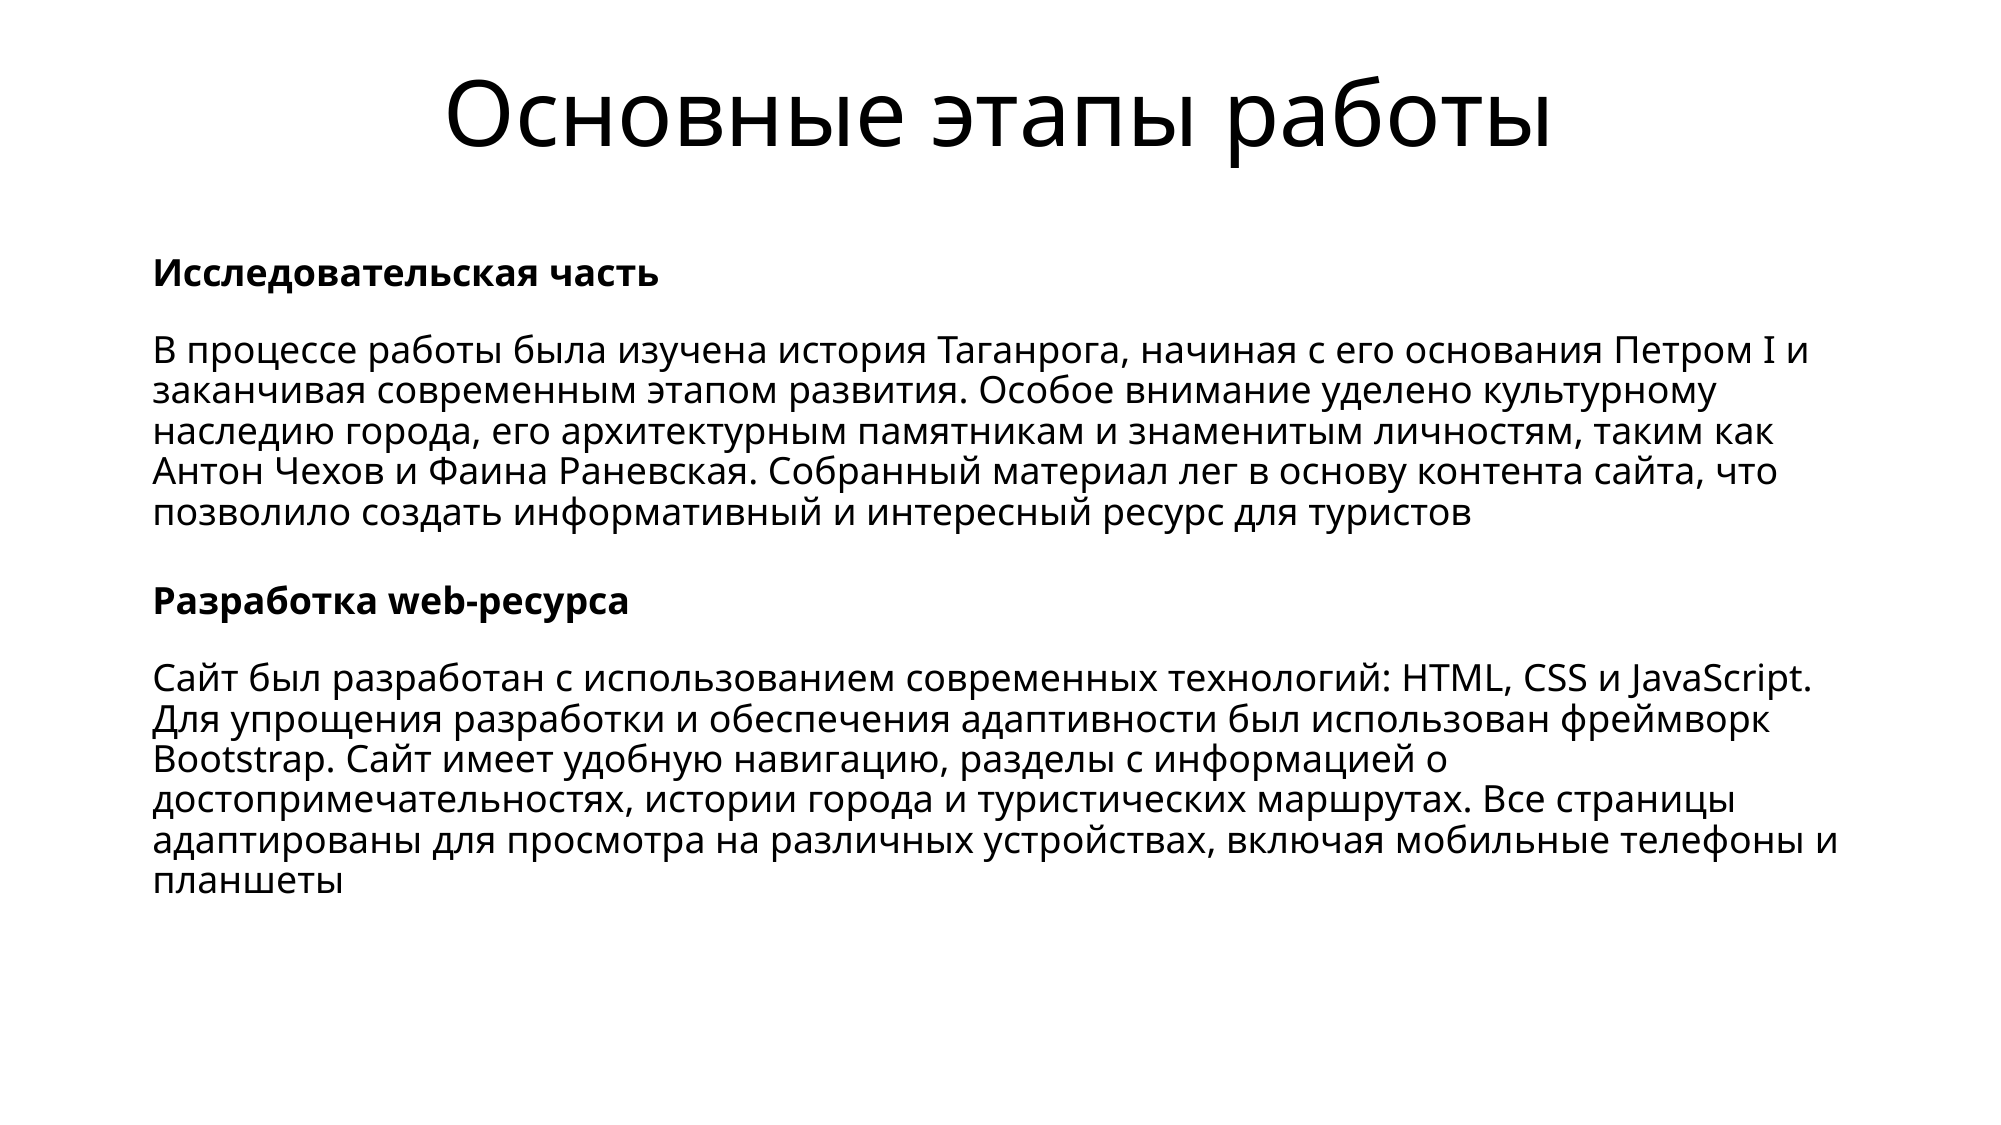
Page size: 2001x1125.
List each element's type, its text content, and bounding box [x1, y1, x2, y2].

title Основные этапы работы [137, 59, 1863, 238]
list Исследовательская часть В процессе работы была изучена история Таганрога, начиная с его основания Петром I и заканчивая современным этапом развития. Особое внимание уделено культурному наследию города, его архитектурным памятникам и знаменитым личностям, таким как Антон Чехов и Фаина Раневская. Собранный материал лег в основу контента сайта, что позволило создать информативный и интересный ресурс для туристов Разработка web-ресурса Сайт был разработан с использованием современных технологий: HTML, CSS и JavaScript. Для упрощения разработки и обеспечения адаптивности был использован фреймворк Bootstrap. Сайт имеет удобную навигацию, разделы с информацией о достопримечательностях, истории города и туристических маршрутах. Все страницы адаптированы для просмотра на различных устройствах, включая мобильные телефоны и планшеты [137, 238, 1863, 952]
